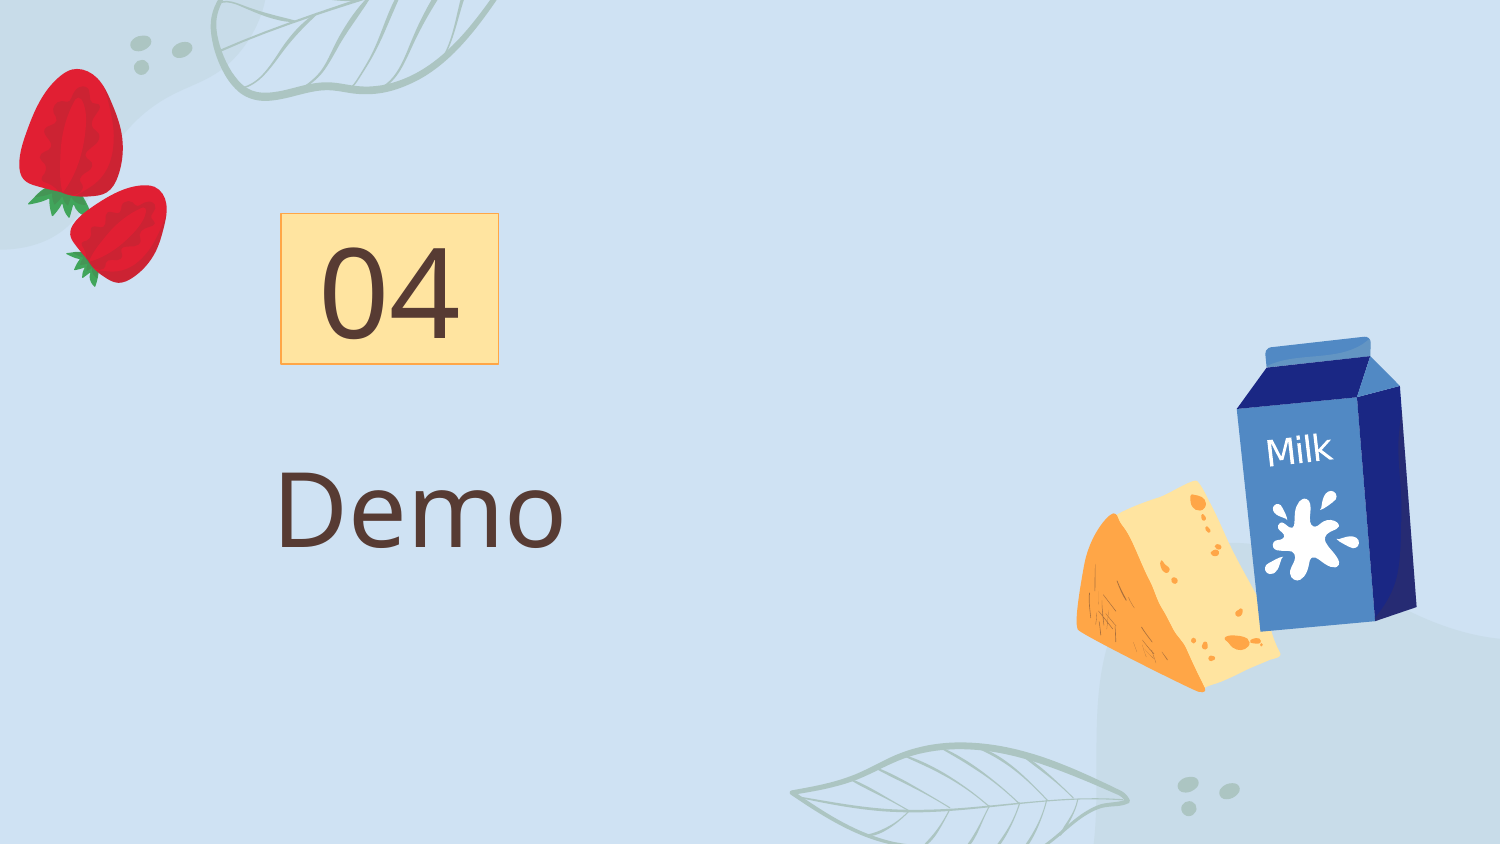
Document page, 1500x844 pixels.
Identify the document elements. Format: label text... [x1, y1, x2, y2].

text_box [1071, 482, 1276, 695]
title 04 [280, 213, 499, 365]
title Demo [257, 382, 1089, 630]
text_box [1201, 339, 1439, 639]
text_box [18, 68, 168, 288]
